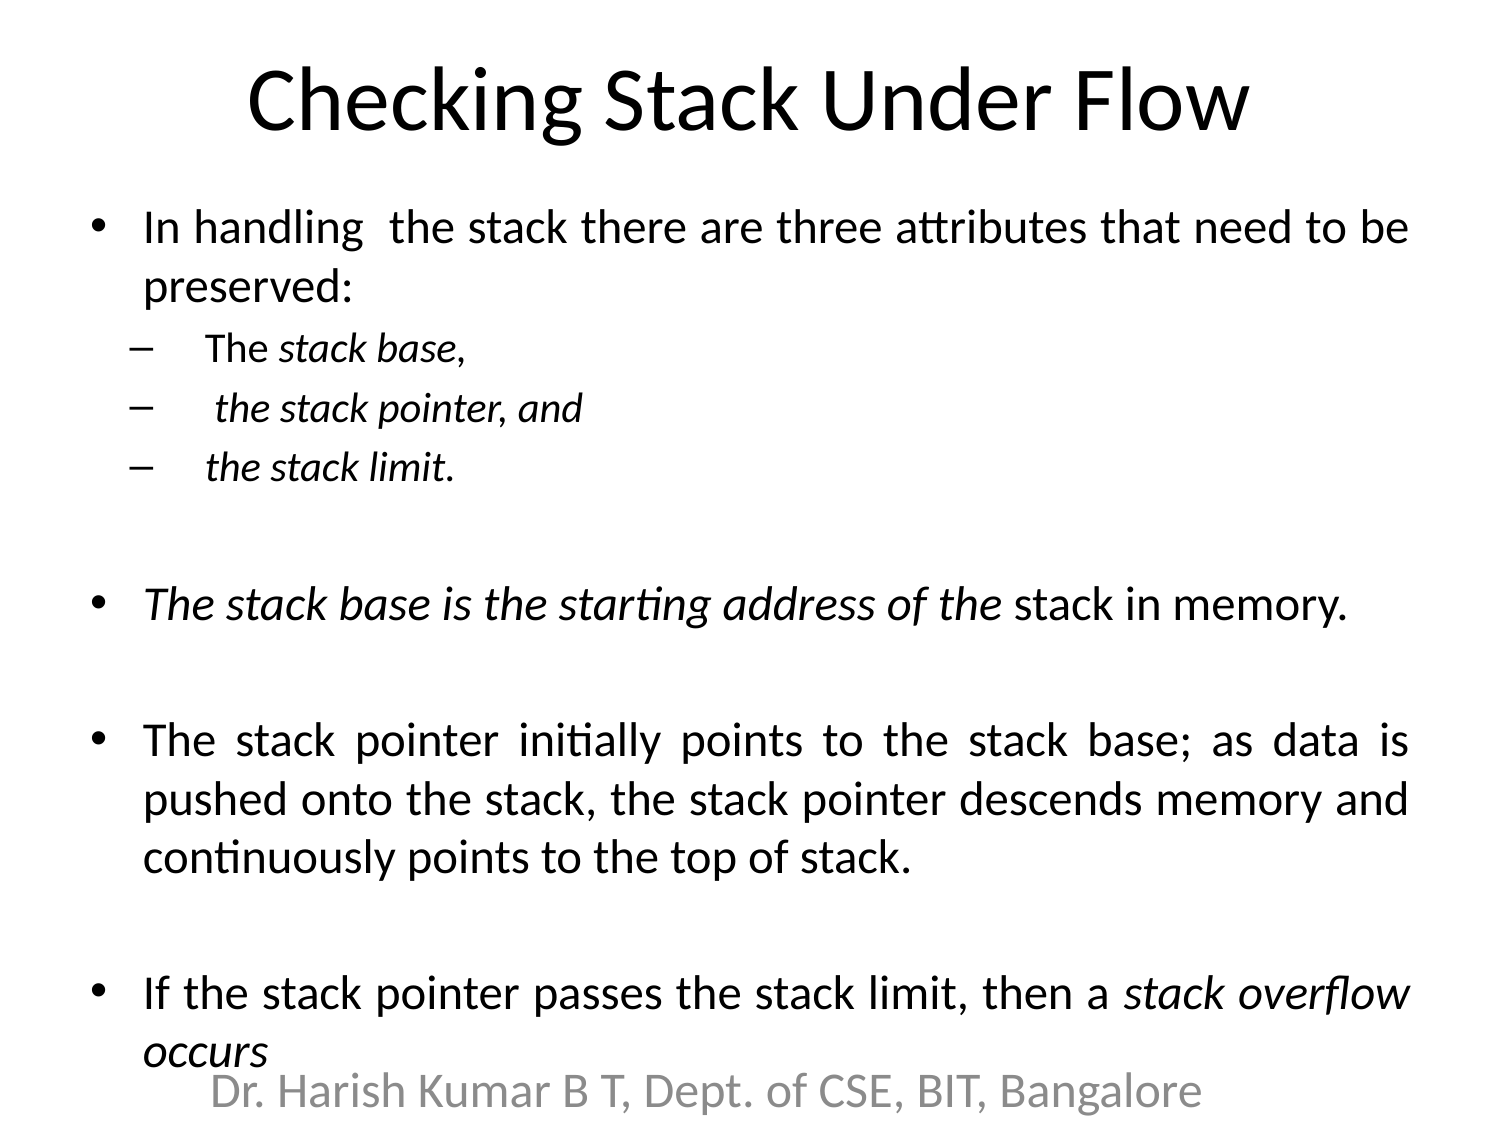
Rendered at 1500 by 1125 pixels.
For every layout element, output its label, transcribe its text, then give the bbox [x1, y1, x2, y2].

list In handling the stack there are three attributes that need to be preserved: The stack base, the stack pointer, and the stack limit. The stack base is the starting address of the stack in memory. The stack pointer initially points to the stack base; as data is pushed onto the stack, the stack pointer descends memory and continuously points to the top of stack. If the stack pointer passes the stack limit, then a stack overflow occurs [75, 187, 1425, 1088]
title Checking Stack Under Flow [75, 0, 1425, 187]
